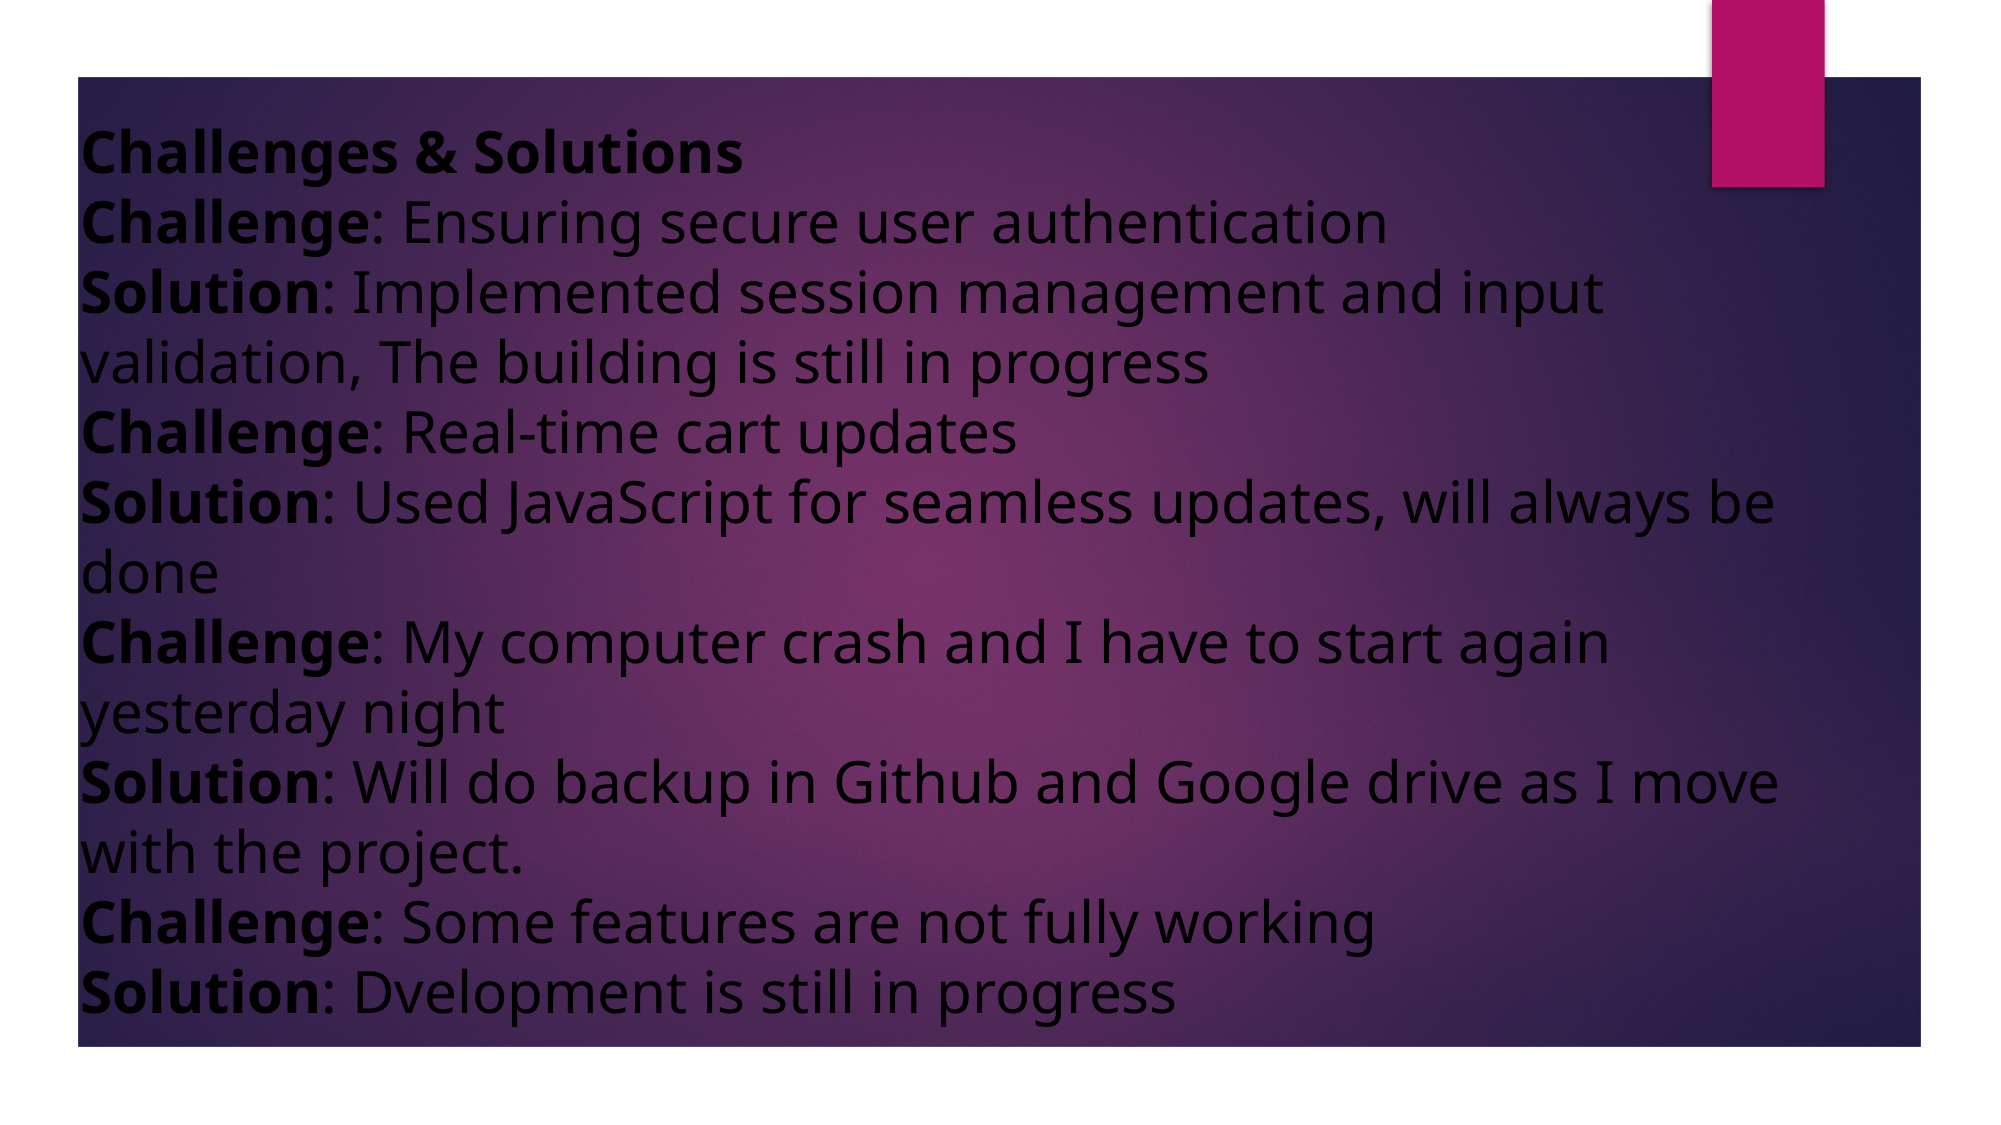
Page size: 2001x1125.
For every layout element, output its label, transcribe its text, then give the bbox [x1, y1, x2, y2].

text_box Challenges & Solutions Challenge: Ensuring secure user authentication Solution: Implemented session management and input validation, The building is still in progress Challenge: Real-time cart updates Solution: Used JavaScript for seamless updates, will always be done Challenge: My computer crash and I have to start again yesterday night Solution: Will do backup in Github and Google drive as I move with the project. Challenge: Some features are not fully working Solution: Dvelopment is still in progress [65, 107, 1802, 1125]
